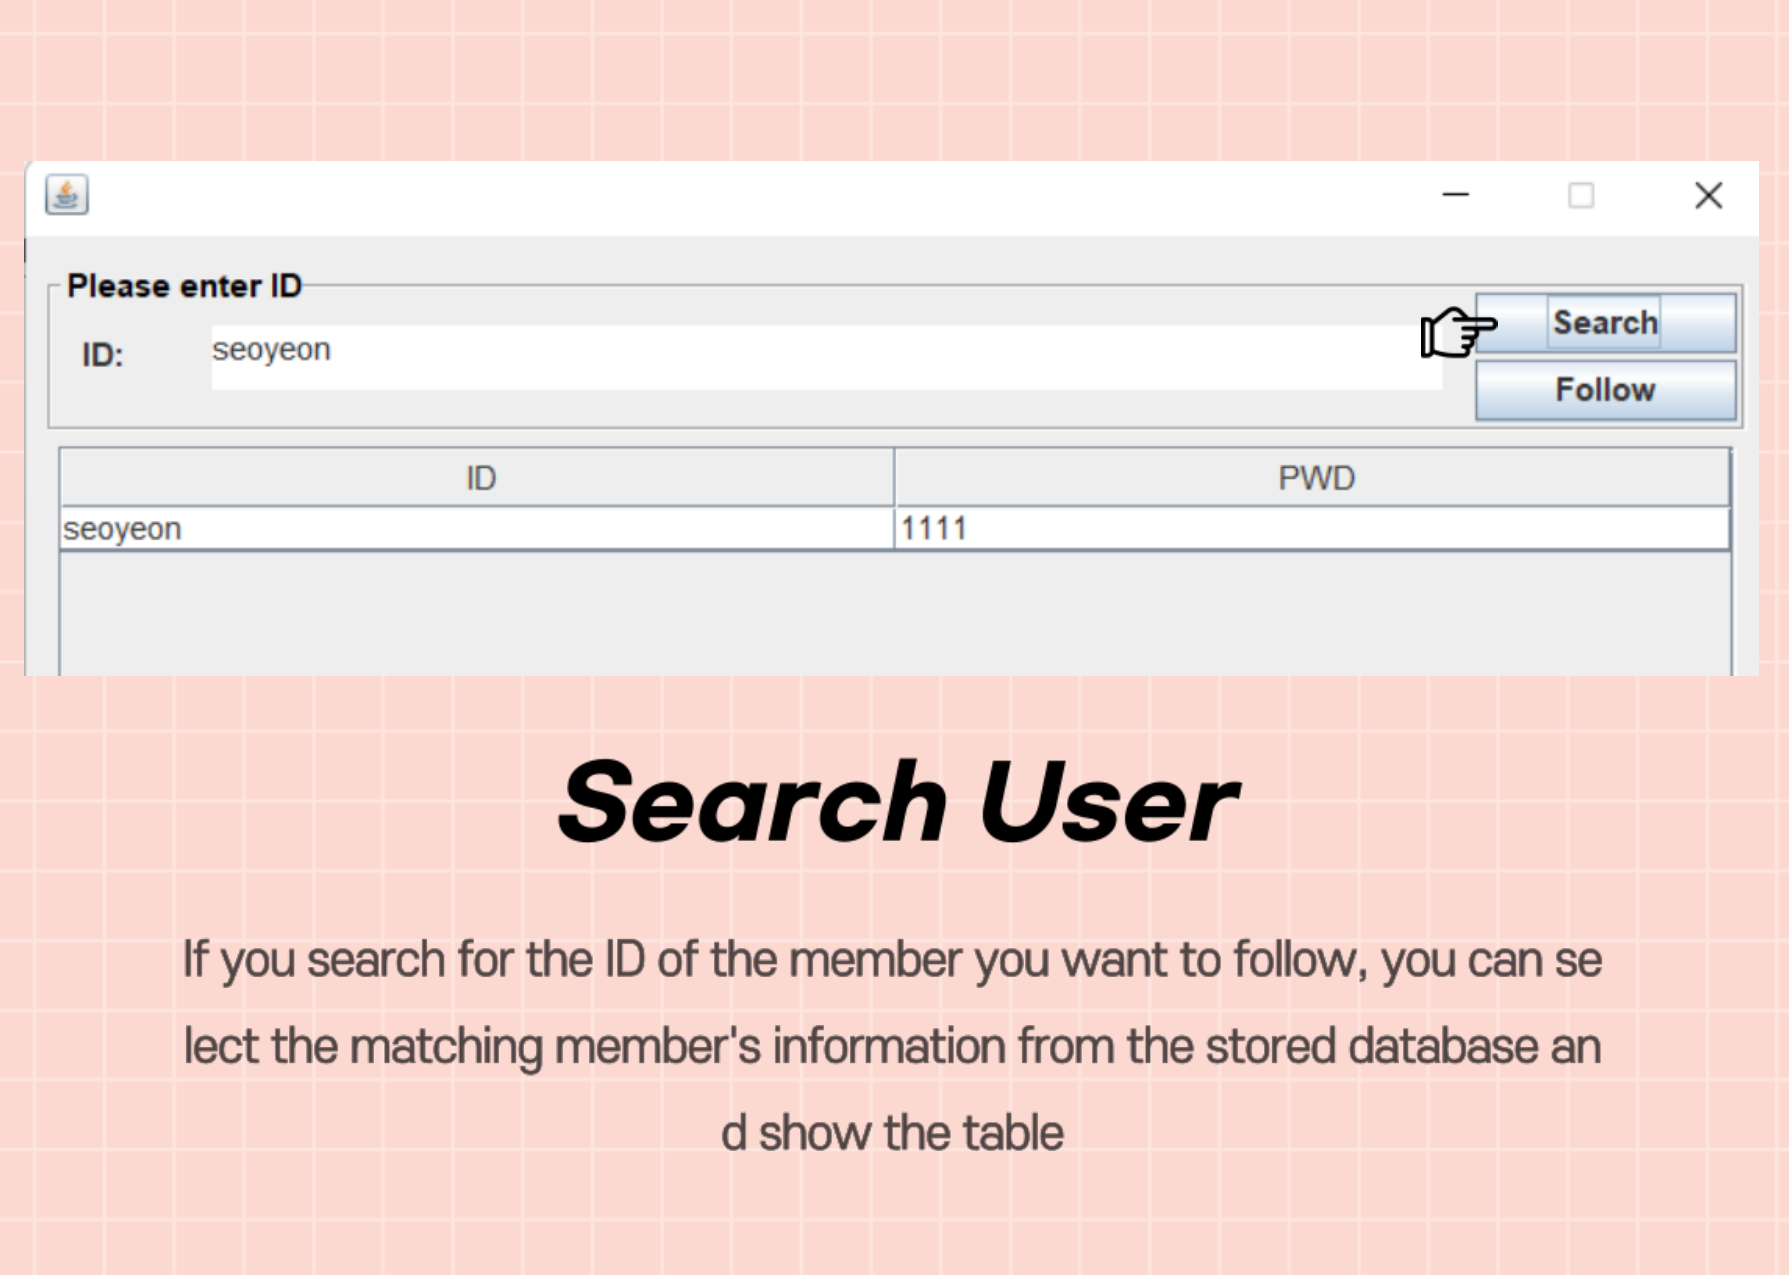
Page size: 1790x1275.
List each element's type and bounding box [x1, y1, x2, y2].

picture [516, 728, 1291, 888]
text_box [24, 161, 1759, 677]
picture [174, 919, 1625, 1187]
text_box [1421, 294, 1498, 371]
text_box [0, 0, 1790, 1275]
